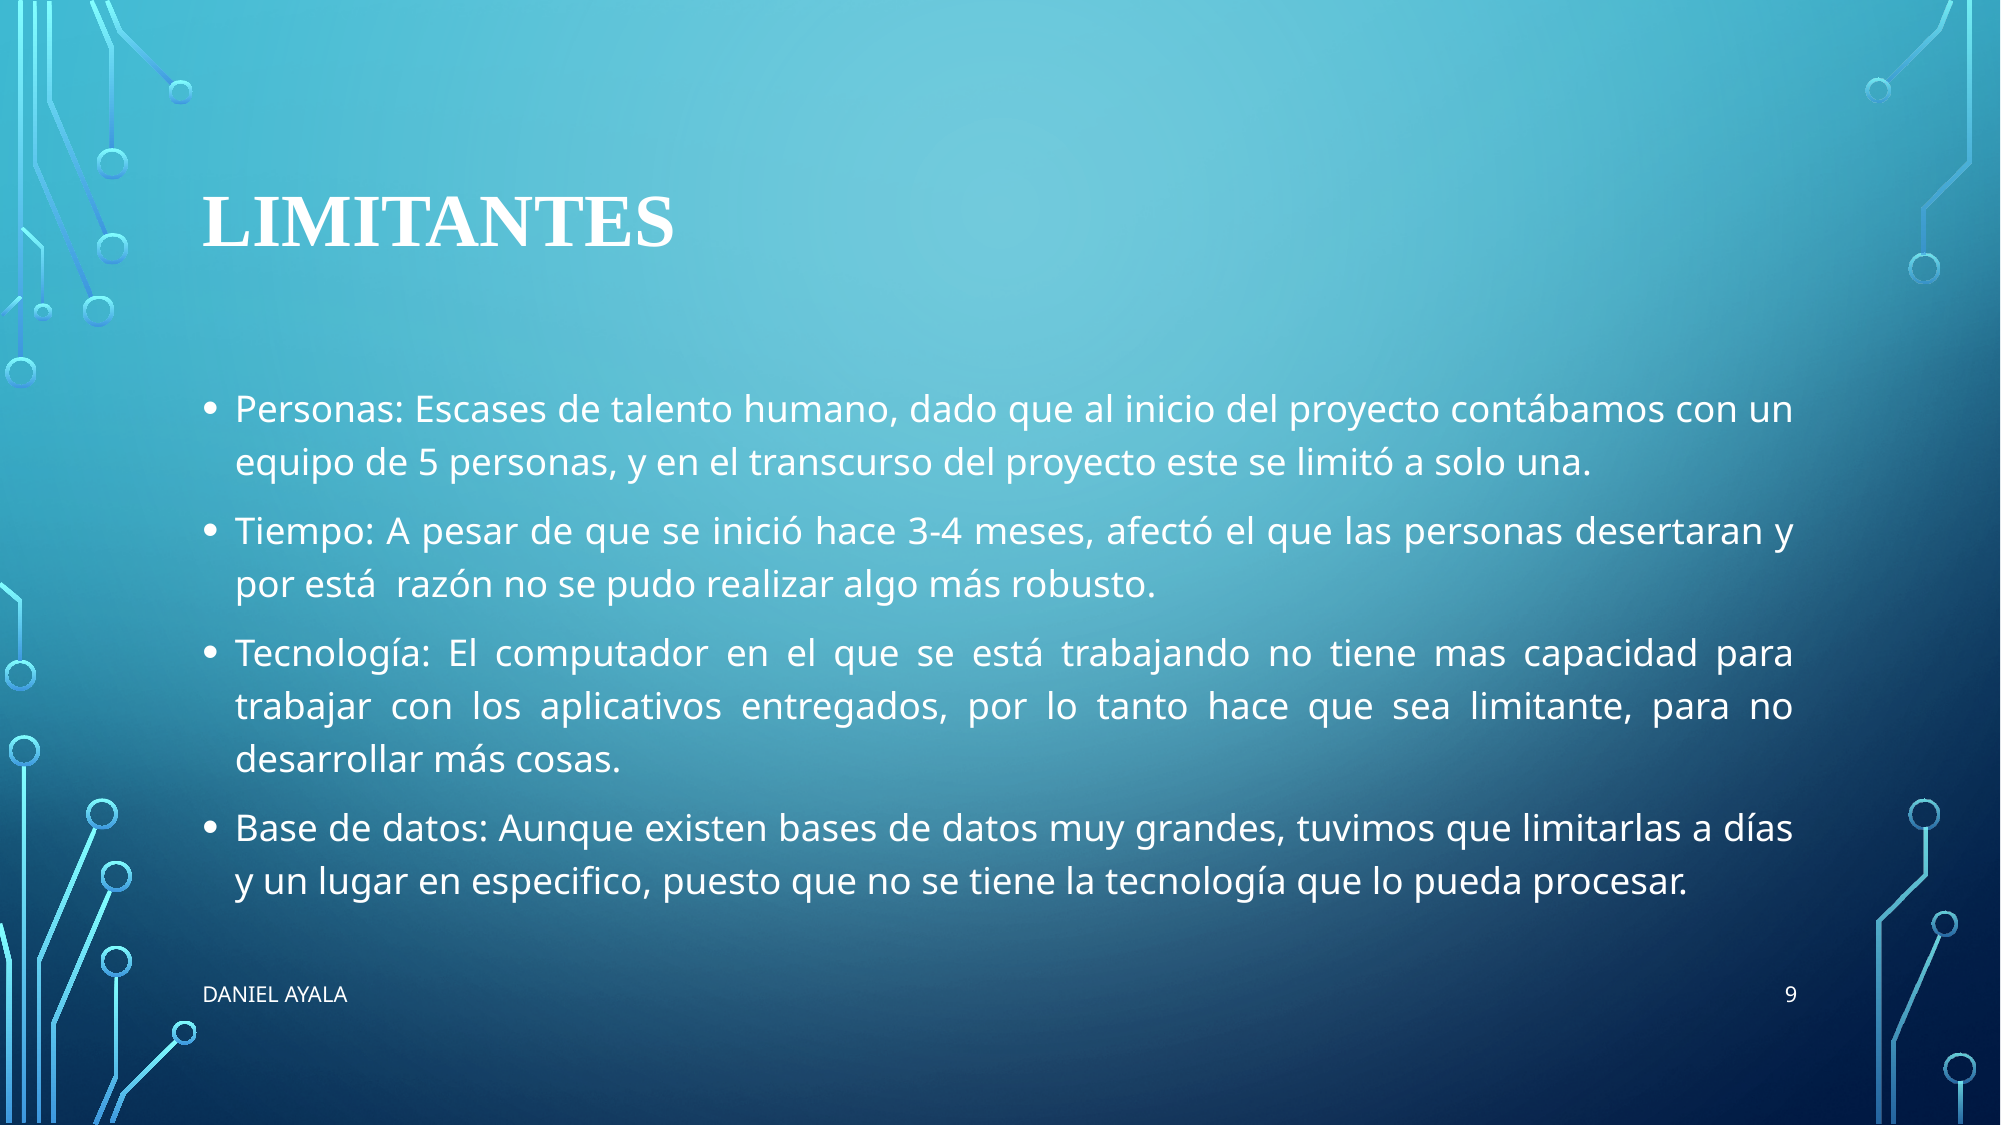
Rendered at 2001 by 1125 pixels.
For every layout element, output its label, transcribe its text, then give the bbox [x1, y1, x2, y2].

slide_number 9 [1685, 965, 1813, 1025]
title LIMITANTES [187, 101, 1813, 344]
footer Daniel Ayala [187, 965, 1211, 1025]
list Personas: Escases de talento humano, dado que al inicio del proyecto contábamos con un equipo de 5 personas, y en el transcurso del proyecto este se limitó a solo una. Tiempo: A pesar de que se inició hace 3-4 meses, afectó el que las personas desertaran y por está razón no se pudo realizar algo más robusto. Tecnología: El computador en el que se está trabajando no tiene mas capacidad para trabajar con los aplicativos entregados, por lo tanto hace que sea limitante, para no desarrollar más cosas. Base de datos: Aunque existen bases de datos muy grandes, tuvimos que limitarlas a días y un lugar en especifico, puesto que no se tiene la tecnología que lo pueda procesar. [187, 369, 1813, 950]
